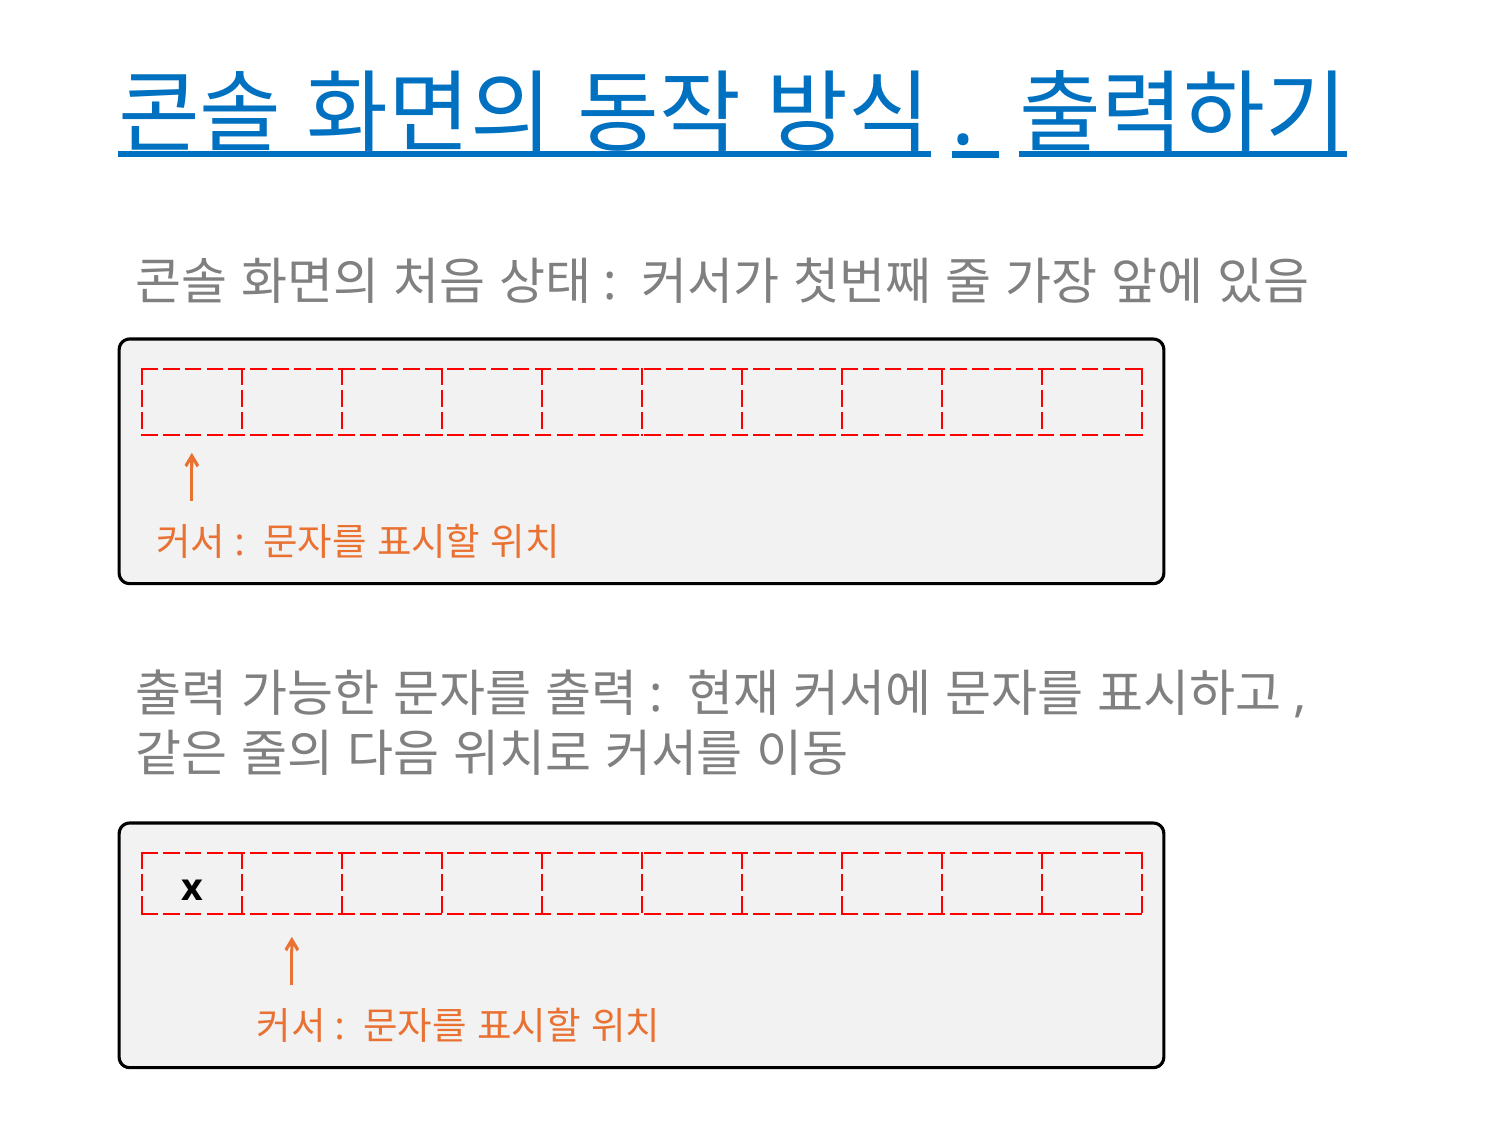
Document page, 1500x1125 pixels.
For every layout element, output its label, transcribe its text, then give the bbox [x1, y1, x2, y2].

table_header [542, 369, 642, 435]
text_box 출력 가능한 문자를 출력: 현재 커서에 문자를 표시하고, 같은 줄의 다음 위치로 커서를 이동 [120, 654, 1427, 789]
table_header [242, 853, 342, 914]
table_header [642, 853, 742, 914]
text_box 커서: 문자를 표시할 위치 [241, 994, 698, 1055]
table_header [142, 369, 242, 435]
text_box [117, 337, 1166, 586]
table_header [442, 853, 542, 914]
table_header [842, 853, 942, 914]
table_header [242, 369, 342, 435]
table_header [1042, 853, 1142, 914]
table_header [942, 369, 1042, 435]
title 콘솔 화면의 동작 방식. 출력하기 [103, 59, 1481, 172]
table_header [342, 369, 442, 435]
text_box 콘솔 화면의 처음 상태: 커서가 첫번째 줄 가장 앞에 있음 [120, 241, 1427, 317]
table_header [842, 369, 942, 435]
table_header [542, 853, 642, 914]
table_header [642, 369, 742, 435]
table_header [1042, 369, 1142, 435]
table_header [742, 369, 842, 435]
table_header [442, 369, 542, 435]
text_box 커서: 문자를 표시할 위치 [141, 510, 598, 571]
text_box [117, 821, 1166, 1070]
table_header x [142, 853, 242, 914]
table_header [942, 853, 1042, 914]
table_header [342, 853, 442, 914]
table_header [742, 853, 842, 914]
